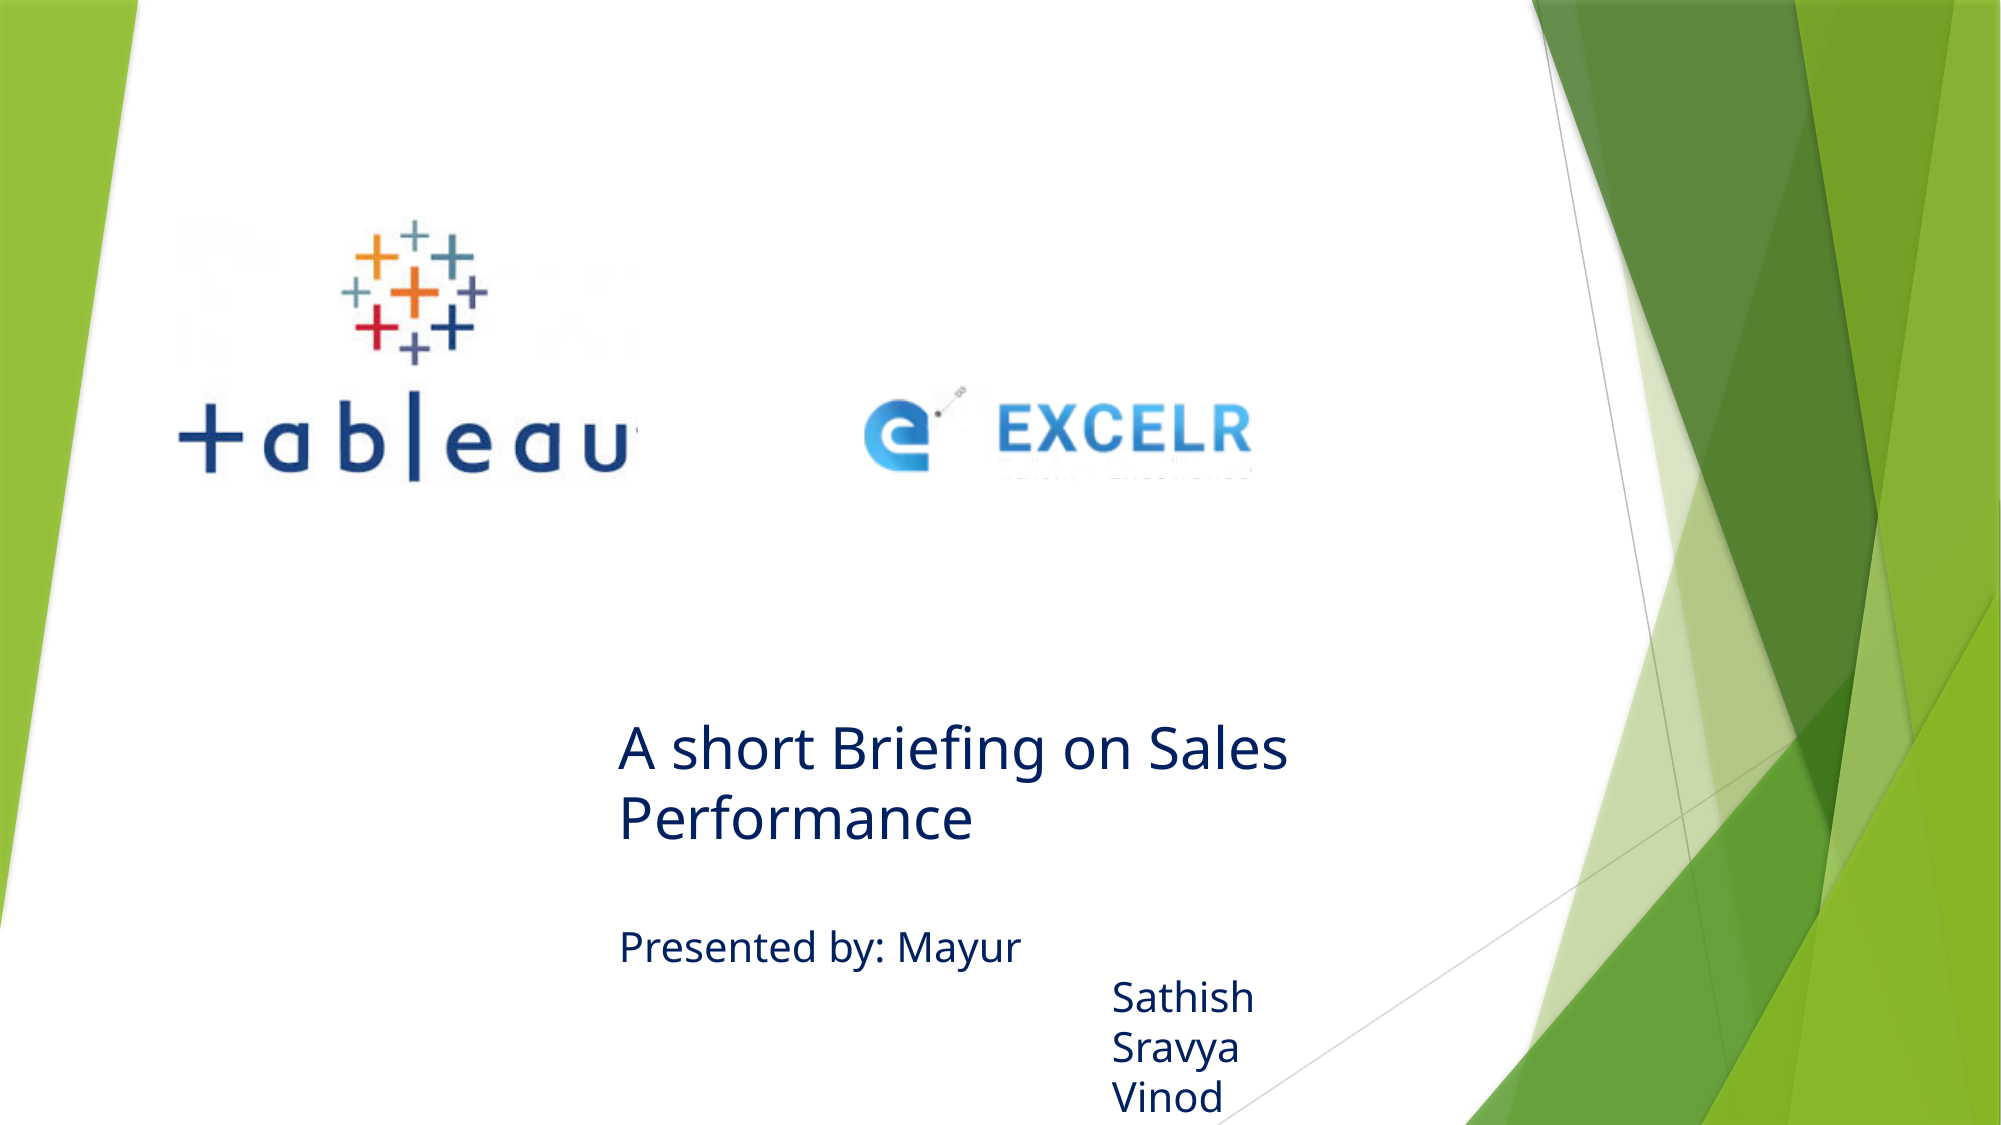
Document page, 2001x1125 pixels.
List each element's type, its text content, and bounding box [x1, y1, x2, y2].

picture [176, 216, 639, 485]
picture [861, 384, 1260, 485]
text_box A short Briefing on Sales Performance Presented by: Mayur Sathish Sravya Vinod [604, 703, 1659, 1125]
